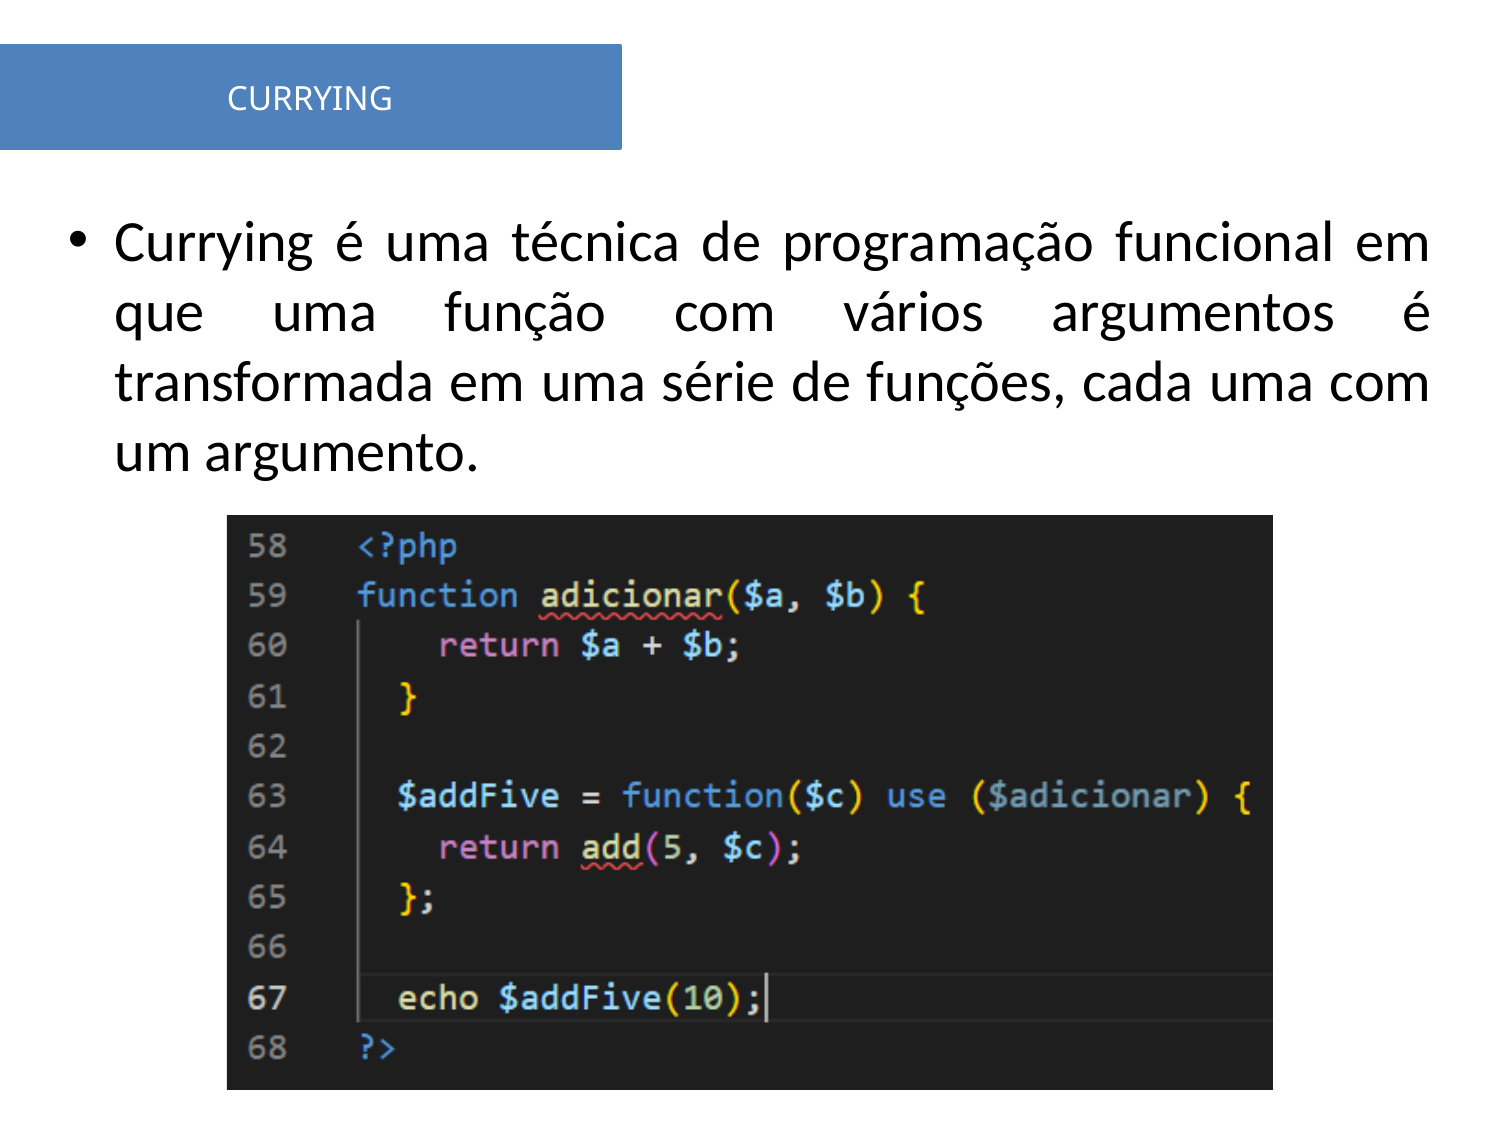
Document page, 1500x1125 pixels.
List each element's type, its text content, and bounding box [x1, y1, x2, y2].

picture [226, 514, 1274, 1090]
text_box CURRYING [0, 44, 622, 150]
text_box Currying é uma técnica de programação funcional em que uma função com vários argumentos é transformada em uma série de funções, cada uma com um argumento. [53, 196, 1447, 491]
